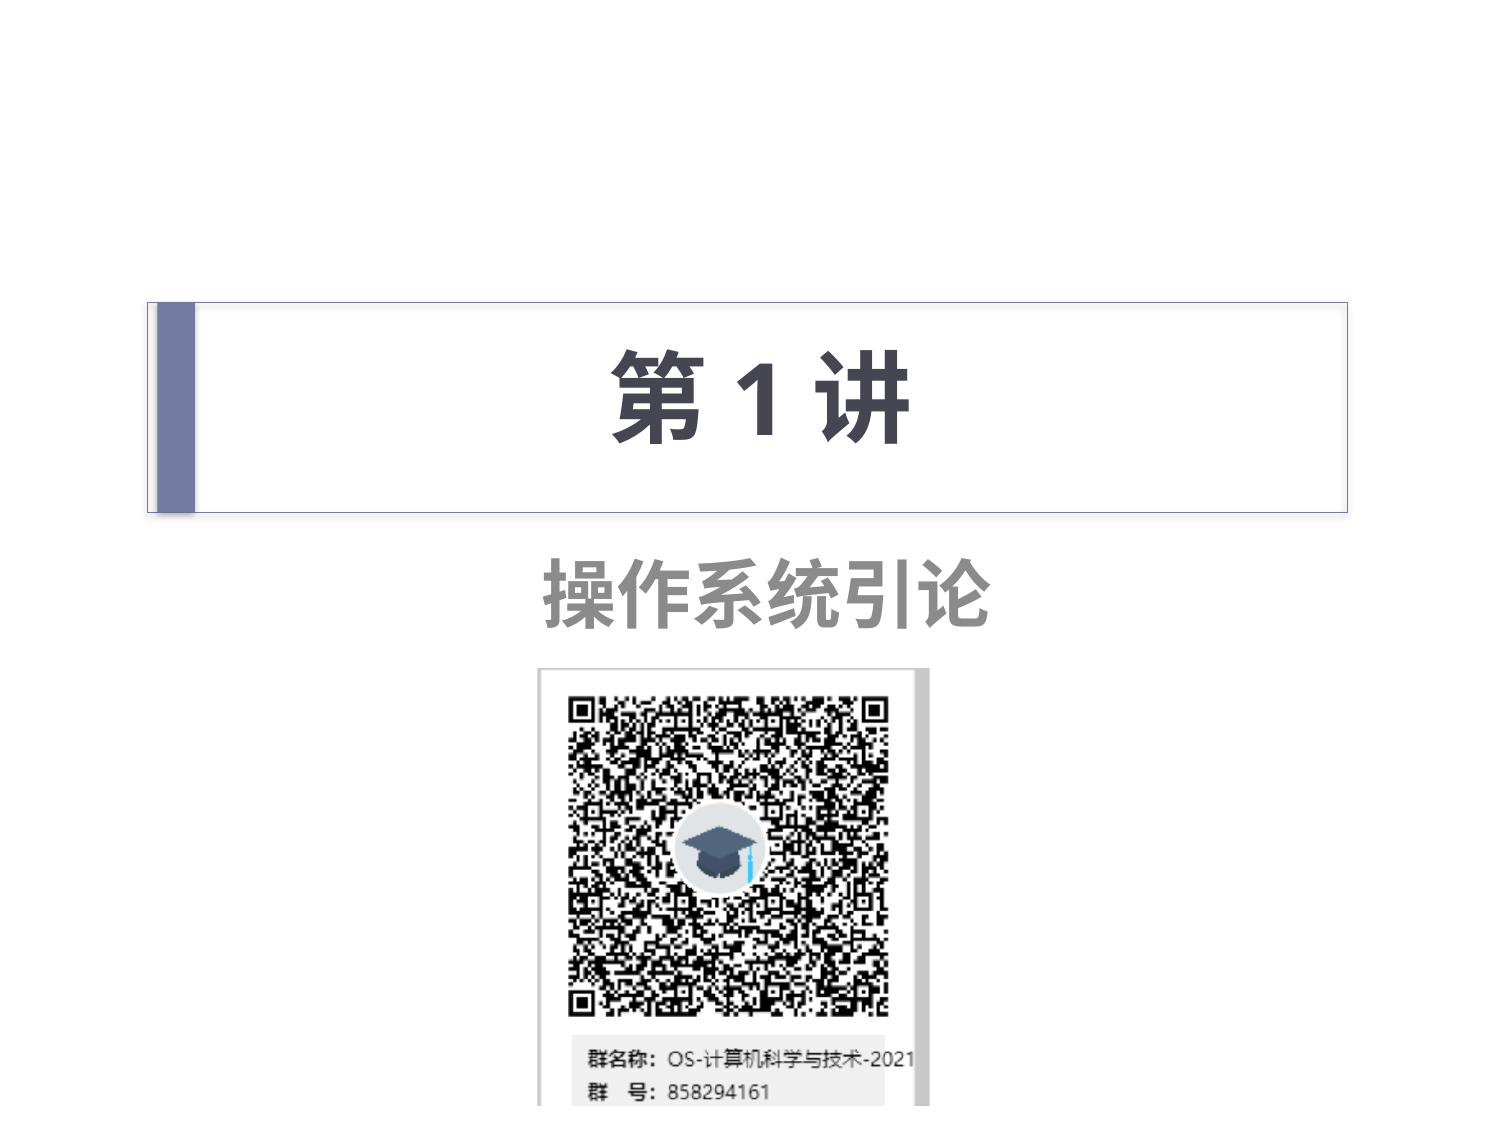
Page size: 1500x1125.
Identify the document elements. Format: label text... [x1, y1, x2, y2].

picture [537, 668, 930, 1107]
title 第1讲 [197, 327, 1323, 503]
list 操作系统引论 [210, 540, 1323, 728]
